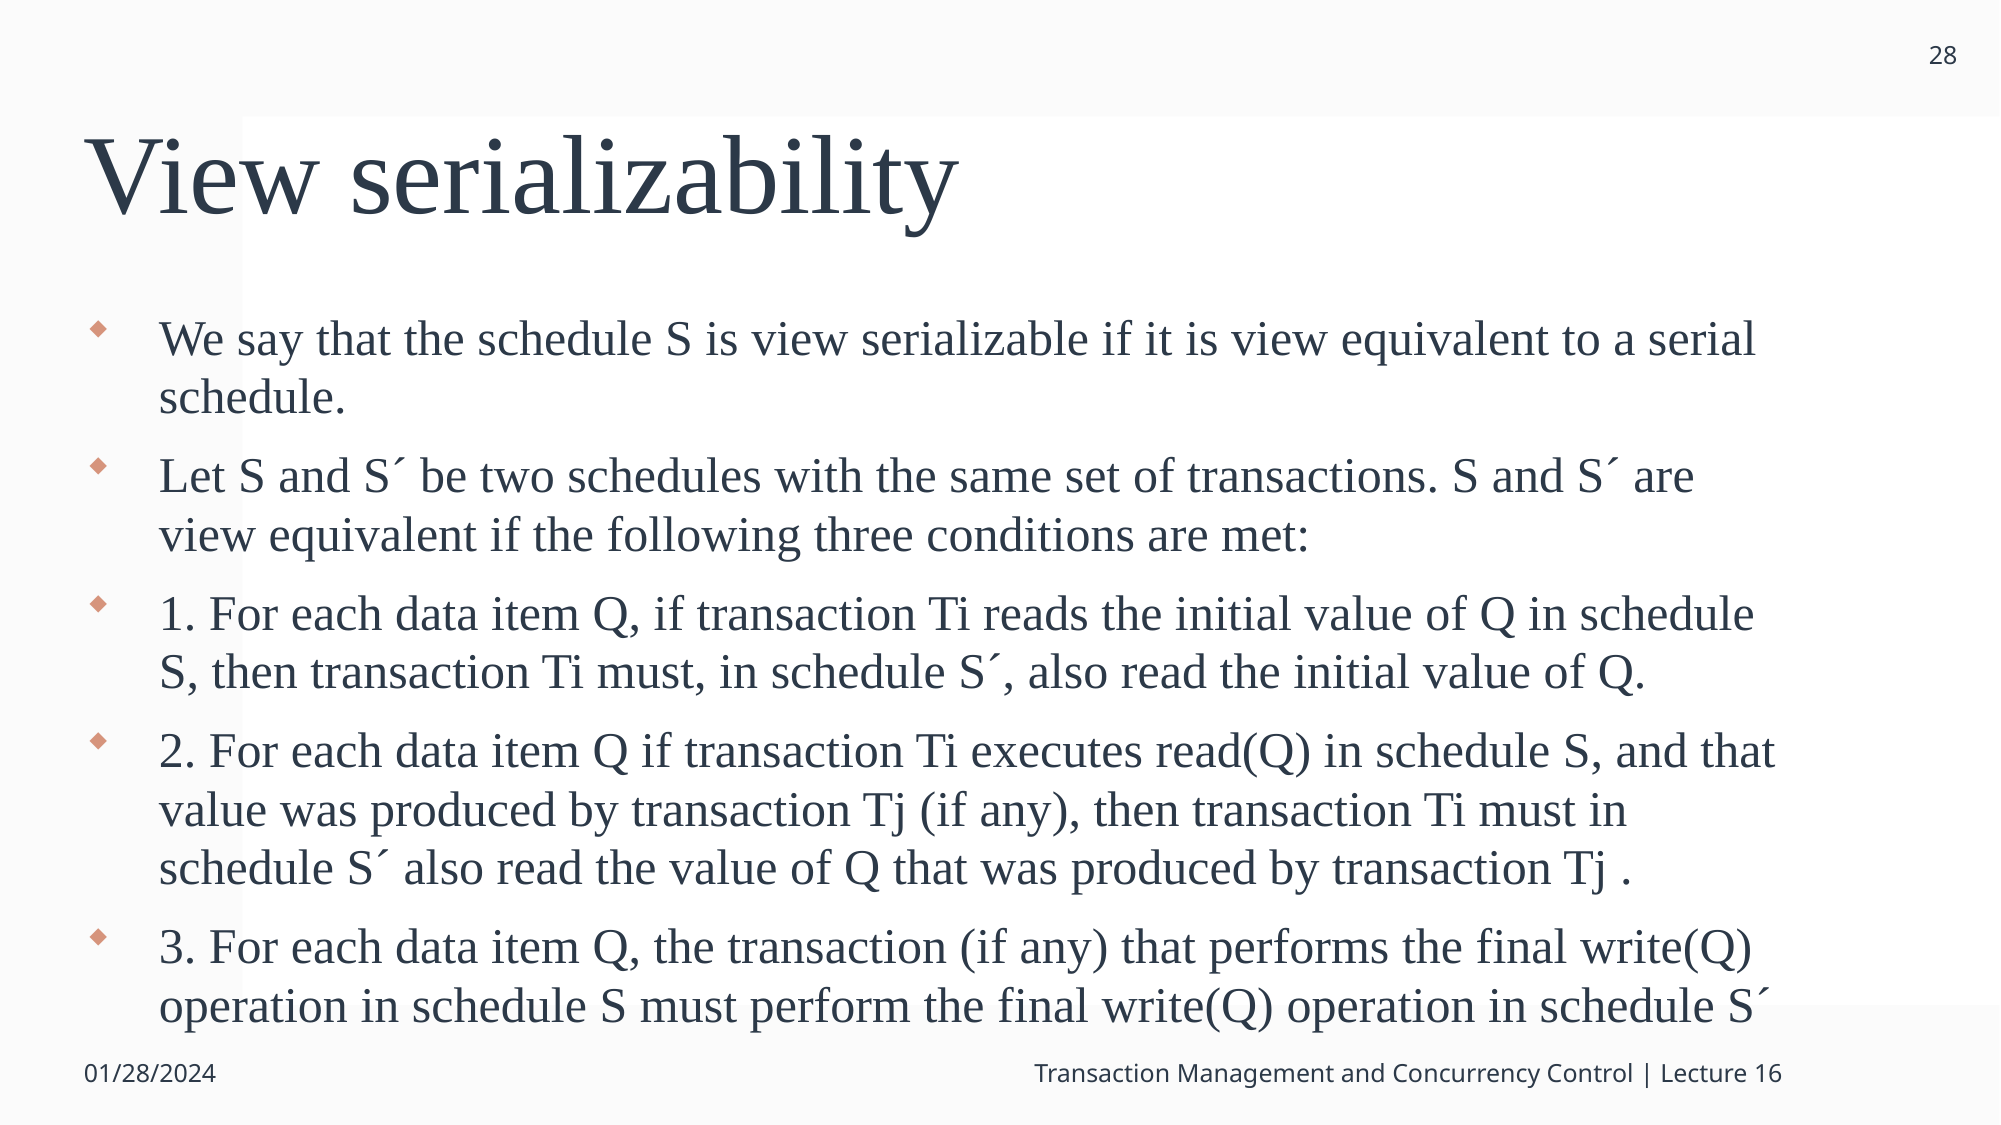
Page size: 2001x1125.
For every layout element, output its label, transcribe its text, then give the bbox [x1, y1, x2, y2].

title View serializability [68, 59, 1799, 278]
slide_number 28 [1886, 0, 2000, 113]
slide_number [68, 1020, 519, 1125]
footer Transaction Management and Concurrency Control | Lecture 16 [618, 1020, 1799, 1125]
list We say that the schedule S is view serializable if it is view equivalent to a serial schedule. Let S and S´ be two schedules with the same set of transactions. S and S´ are view equivalent if the following three conditions are met: 1. For each data item Q, if transaction Ti reads the initial value of Q in schedule S, then transaction Ti must, in schedule S´, also read the initial value of Q. 2. For each data item Q if transaction Ti executes read(Q) in schedule S, and that value was produced by transaction Tj (if any), then transaction Ti must in schedule S´ also read the value of Q that was produced by transaction Tj . 3. For each data item Q, the transaction (if any) that performs the final write(Q) operation in schedule S must perform the final write(Q) operation in schedule S´ [68, 299, 1799, 990]
